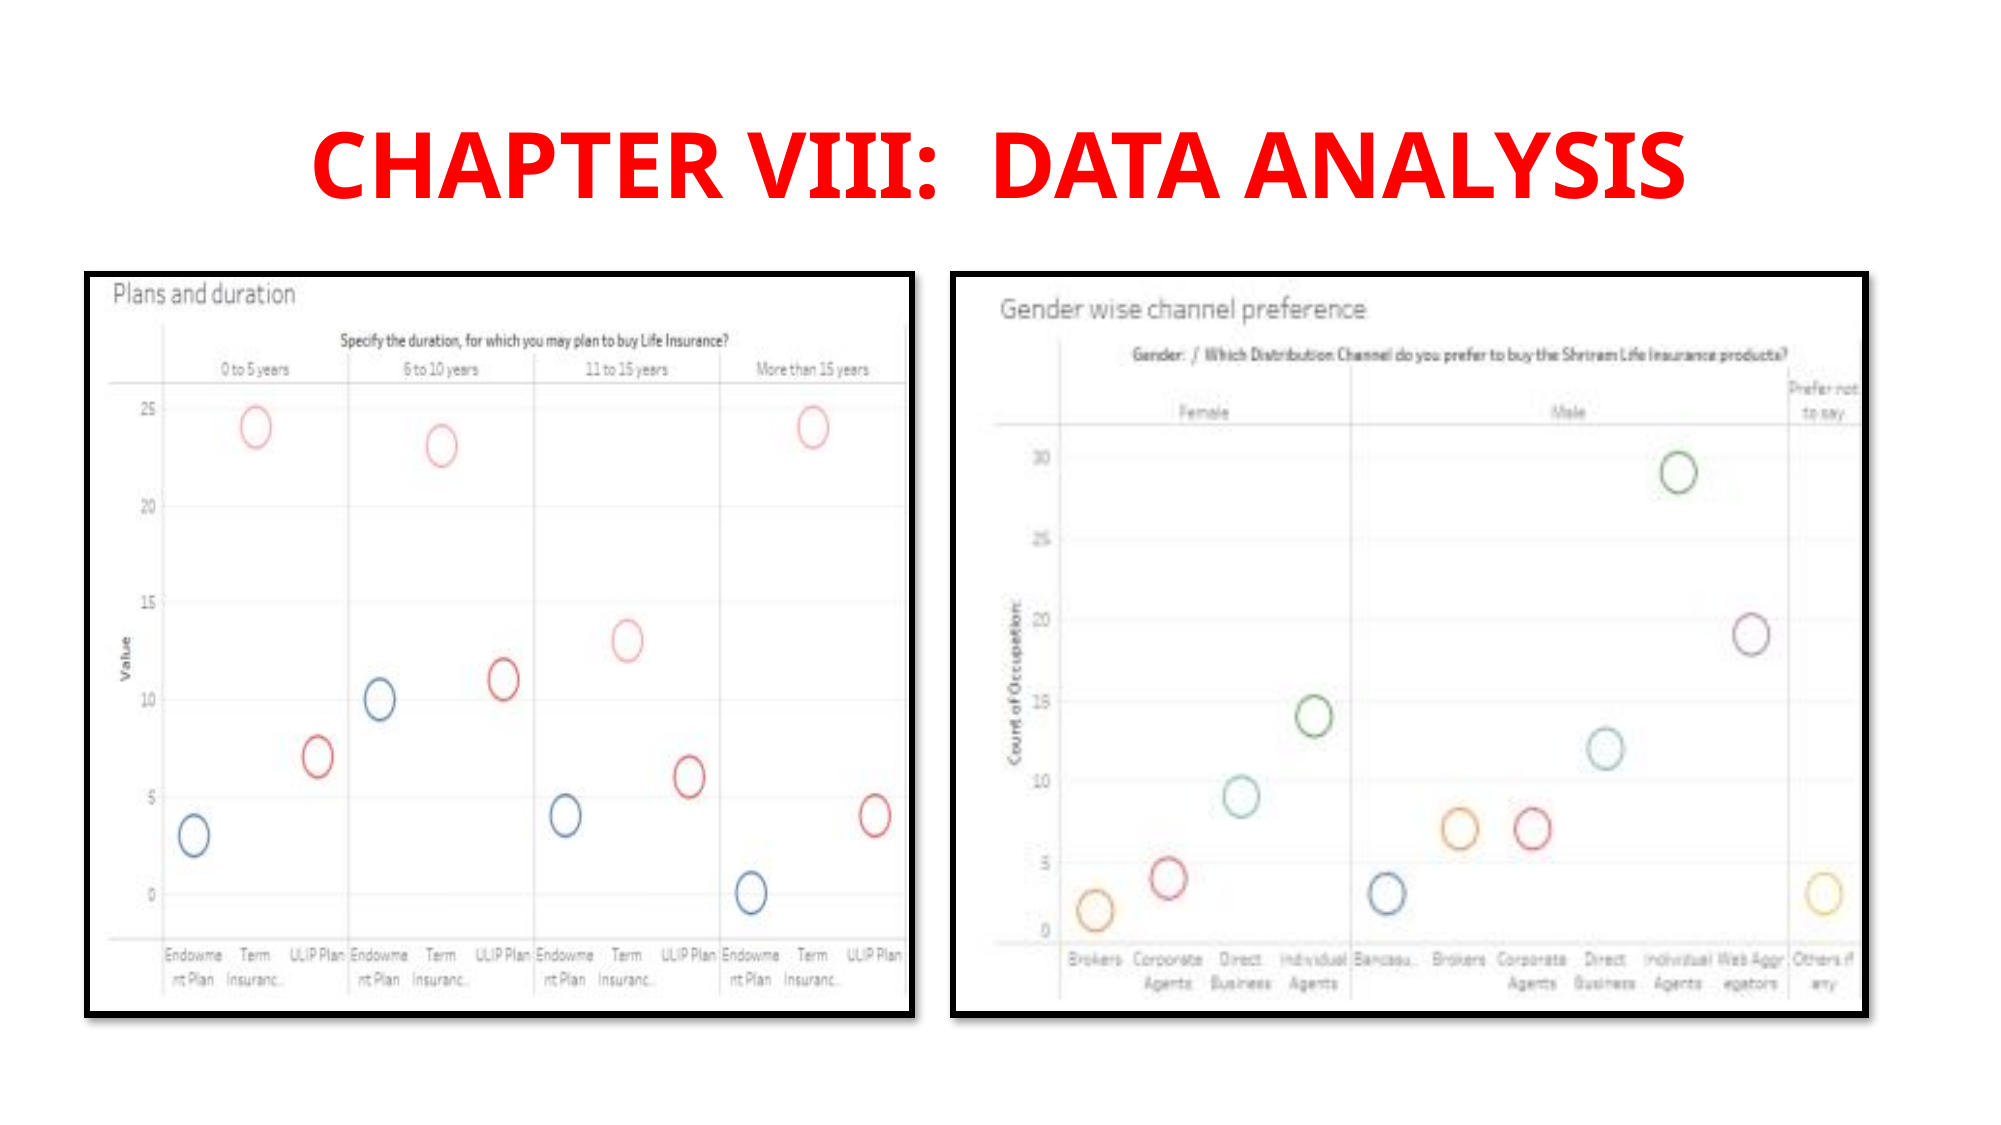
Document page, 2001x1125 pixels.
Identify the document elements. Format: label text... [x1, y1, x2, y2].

title CHAPTER VIII: DATA ANALYSIS [137, 59, 1863, 278]
picture [956, 277, 1863, 1012]
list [89, 277, 909, 1012]
